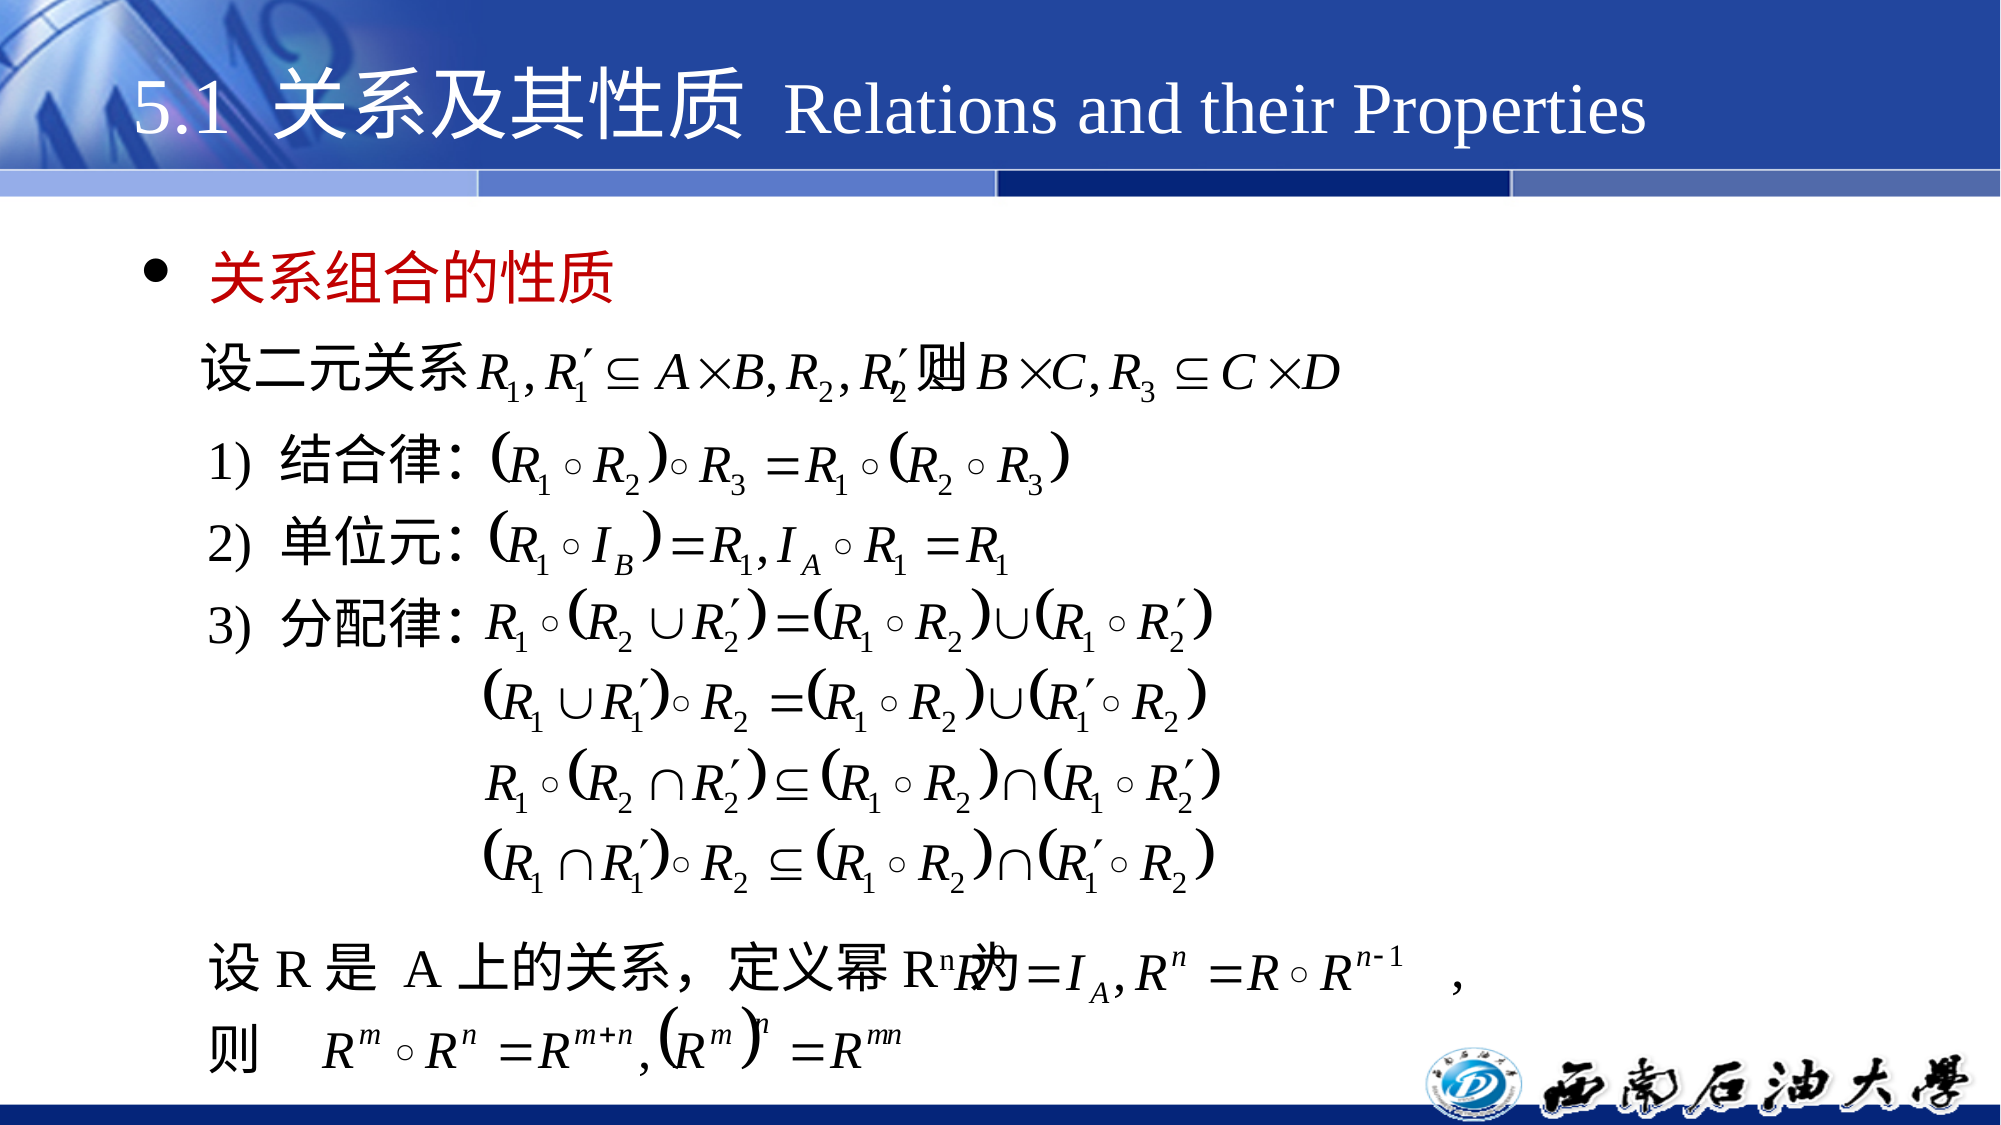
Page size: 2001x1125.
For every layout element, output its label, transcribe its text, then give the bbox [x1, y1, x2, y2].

text_box 关系组合的性质 [125, 219, 1489, 319]
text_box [481, 508, 1017, 585]
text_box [945, 932, 1414, 1013]
picture [0, 0, 2001, 1125]
text_box 设二元关系 ,则 [184, 326, 1506, 406]
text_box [482, 429, 1071, 510]
list 1) 结合律： 2) 单位元： 3) 分配律： 设R是 A上的关系，定义幂Rn为 , 则 [192, 410, 1957, 1087]
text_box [467, 335, 1352, 416]
title 5.1 关系及其性质 Relations and their Properties [117, 0, 1767, 209]
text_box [475, 587, 1223, 906]
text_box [312, 997, 914, 1091]
